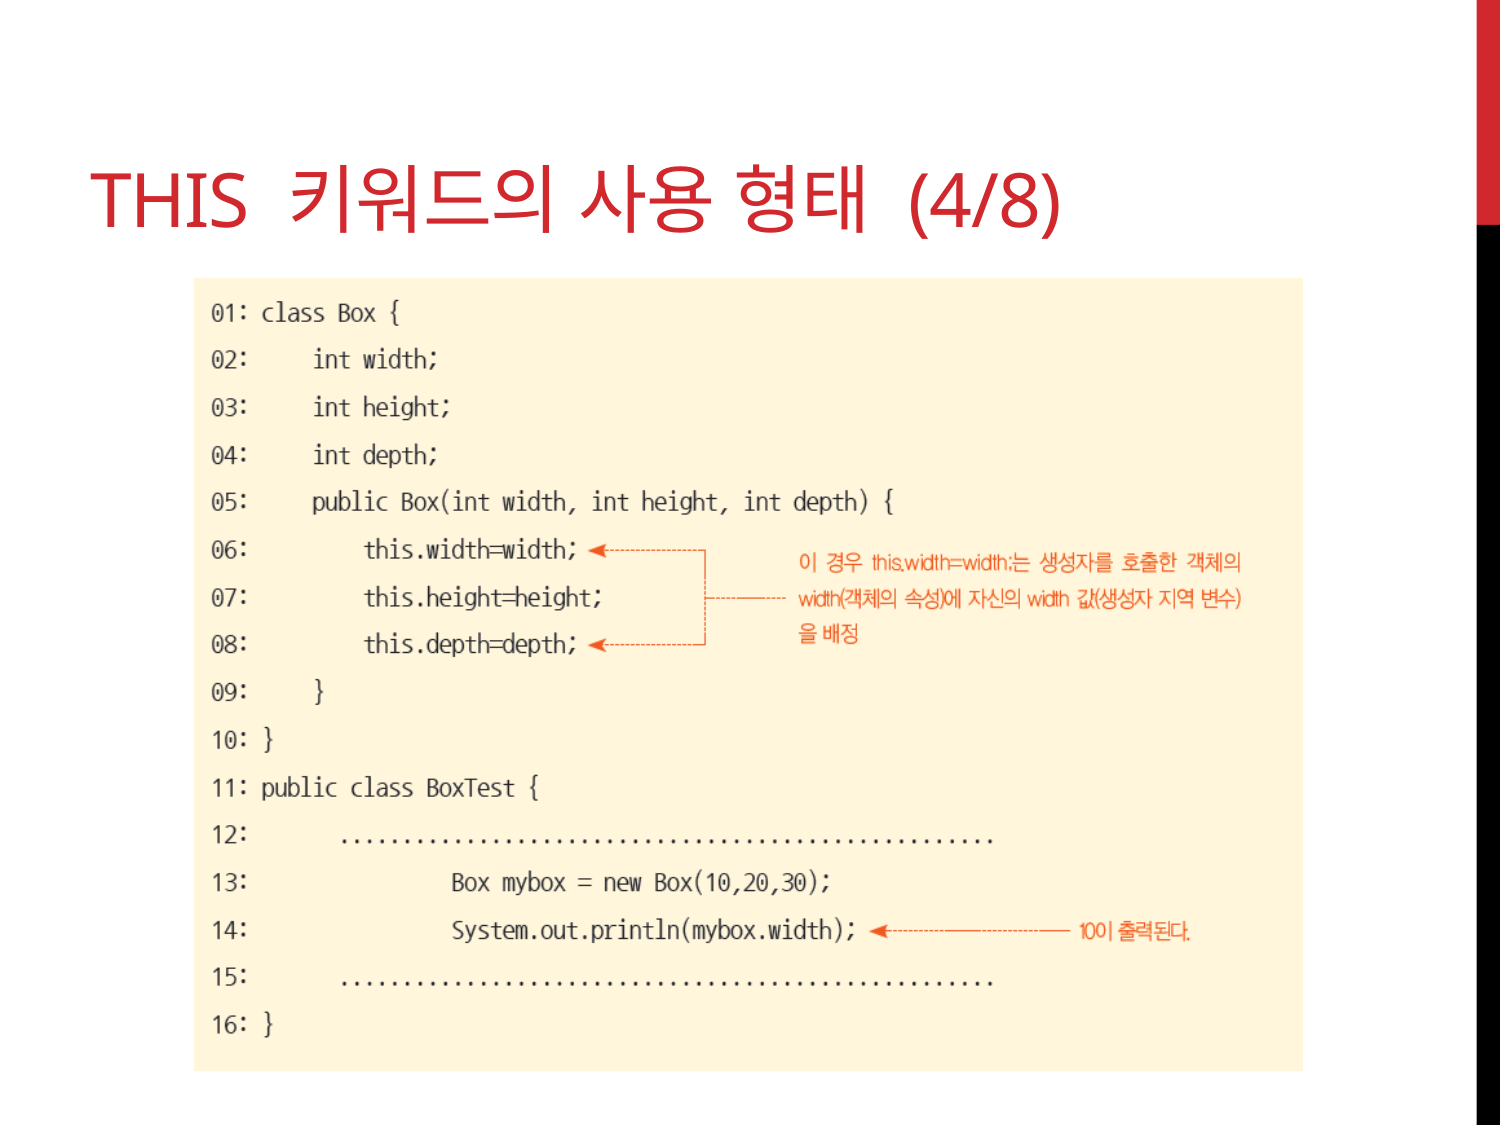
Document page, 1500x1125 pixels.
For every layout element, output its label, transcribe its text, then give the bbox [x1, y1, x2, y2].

title This 키워드의 사용 형태 (4/8) [75, 25, 1471, 250]
picture [194, 278, 1304, 1079]
